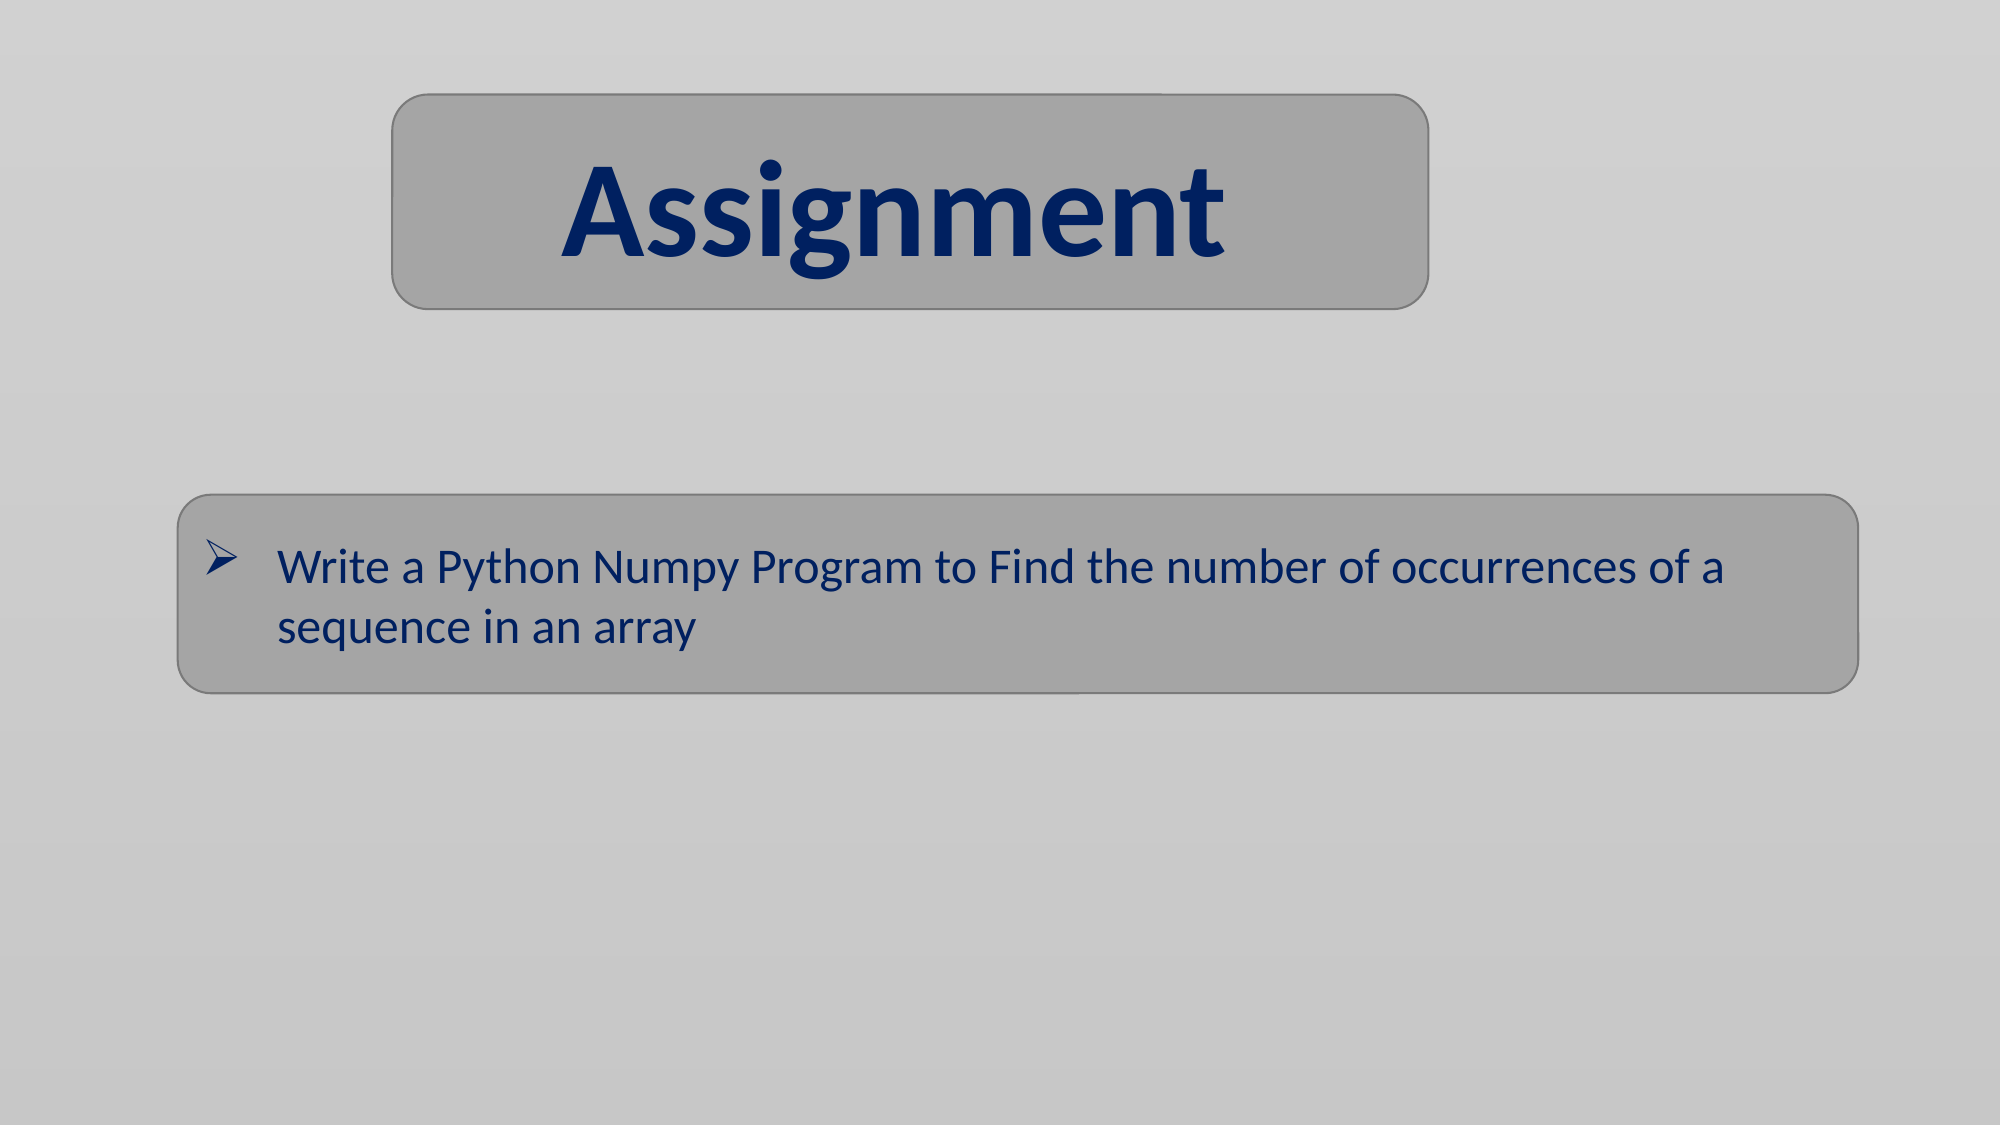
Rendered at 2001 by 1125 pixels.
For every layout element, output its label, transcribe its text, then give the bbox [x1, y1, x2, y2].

text_box Assignment [391, 93, 1430, 311]
text_box Write a Python Numpy Program to Find the number of occurrences of a sequence in an array [176, 493, 1860, 695]
